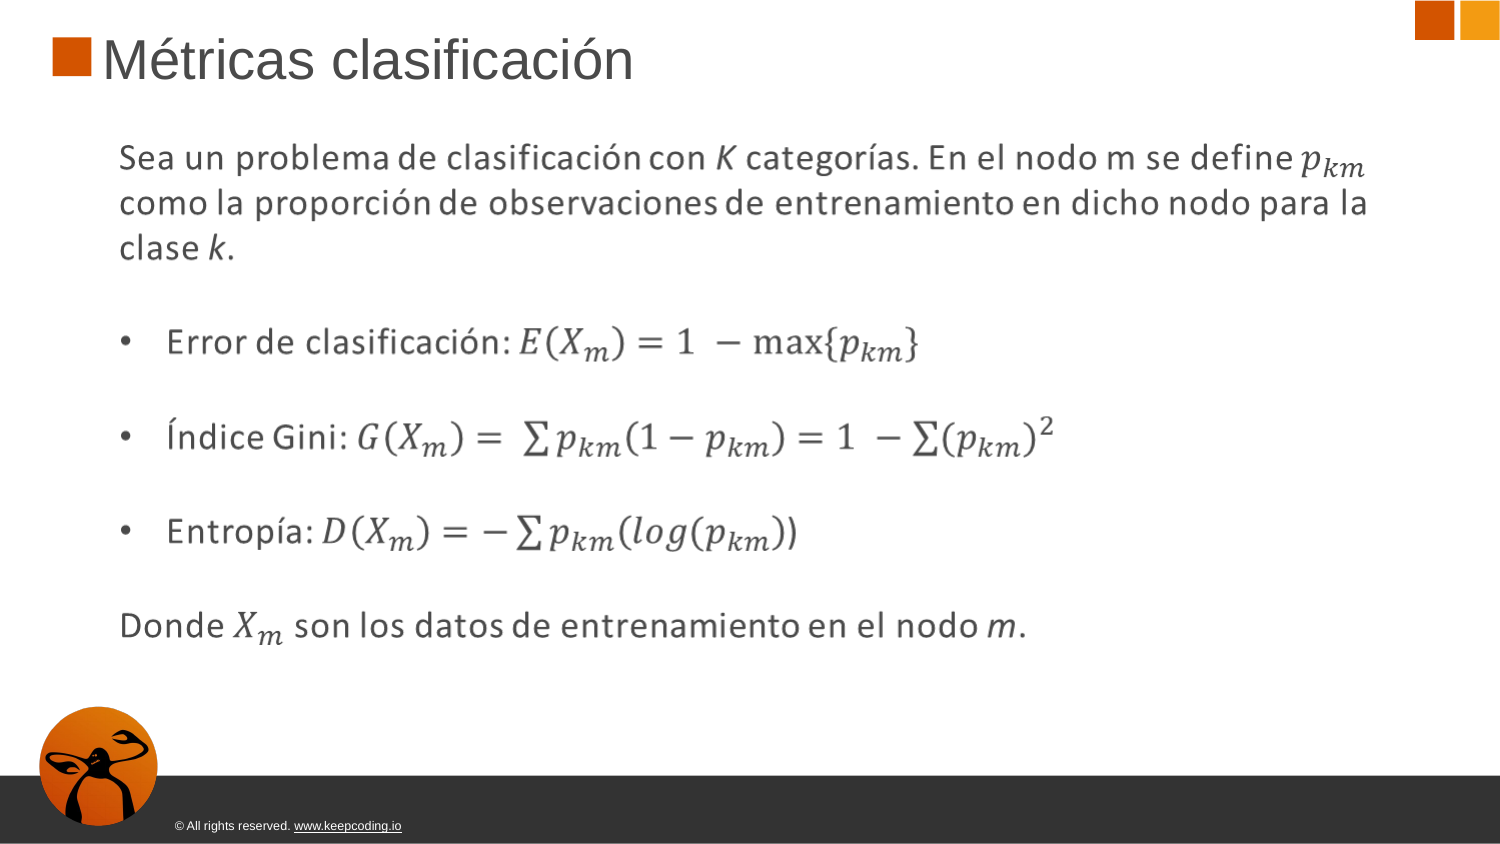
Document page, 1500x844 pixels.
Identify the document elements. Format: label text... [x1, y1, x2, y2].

text_box © All rights reserved. www.keepcoding.io [172, 816, 409, 834]
title Métricas clasificación [100, 21, 1155, 165]
picture [0, 674, 246, 844]
text_box [117, 133, 1375, 659]
